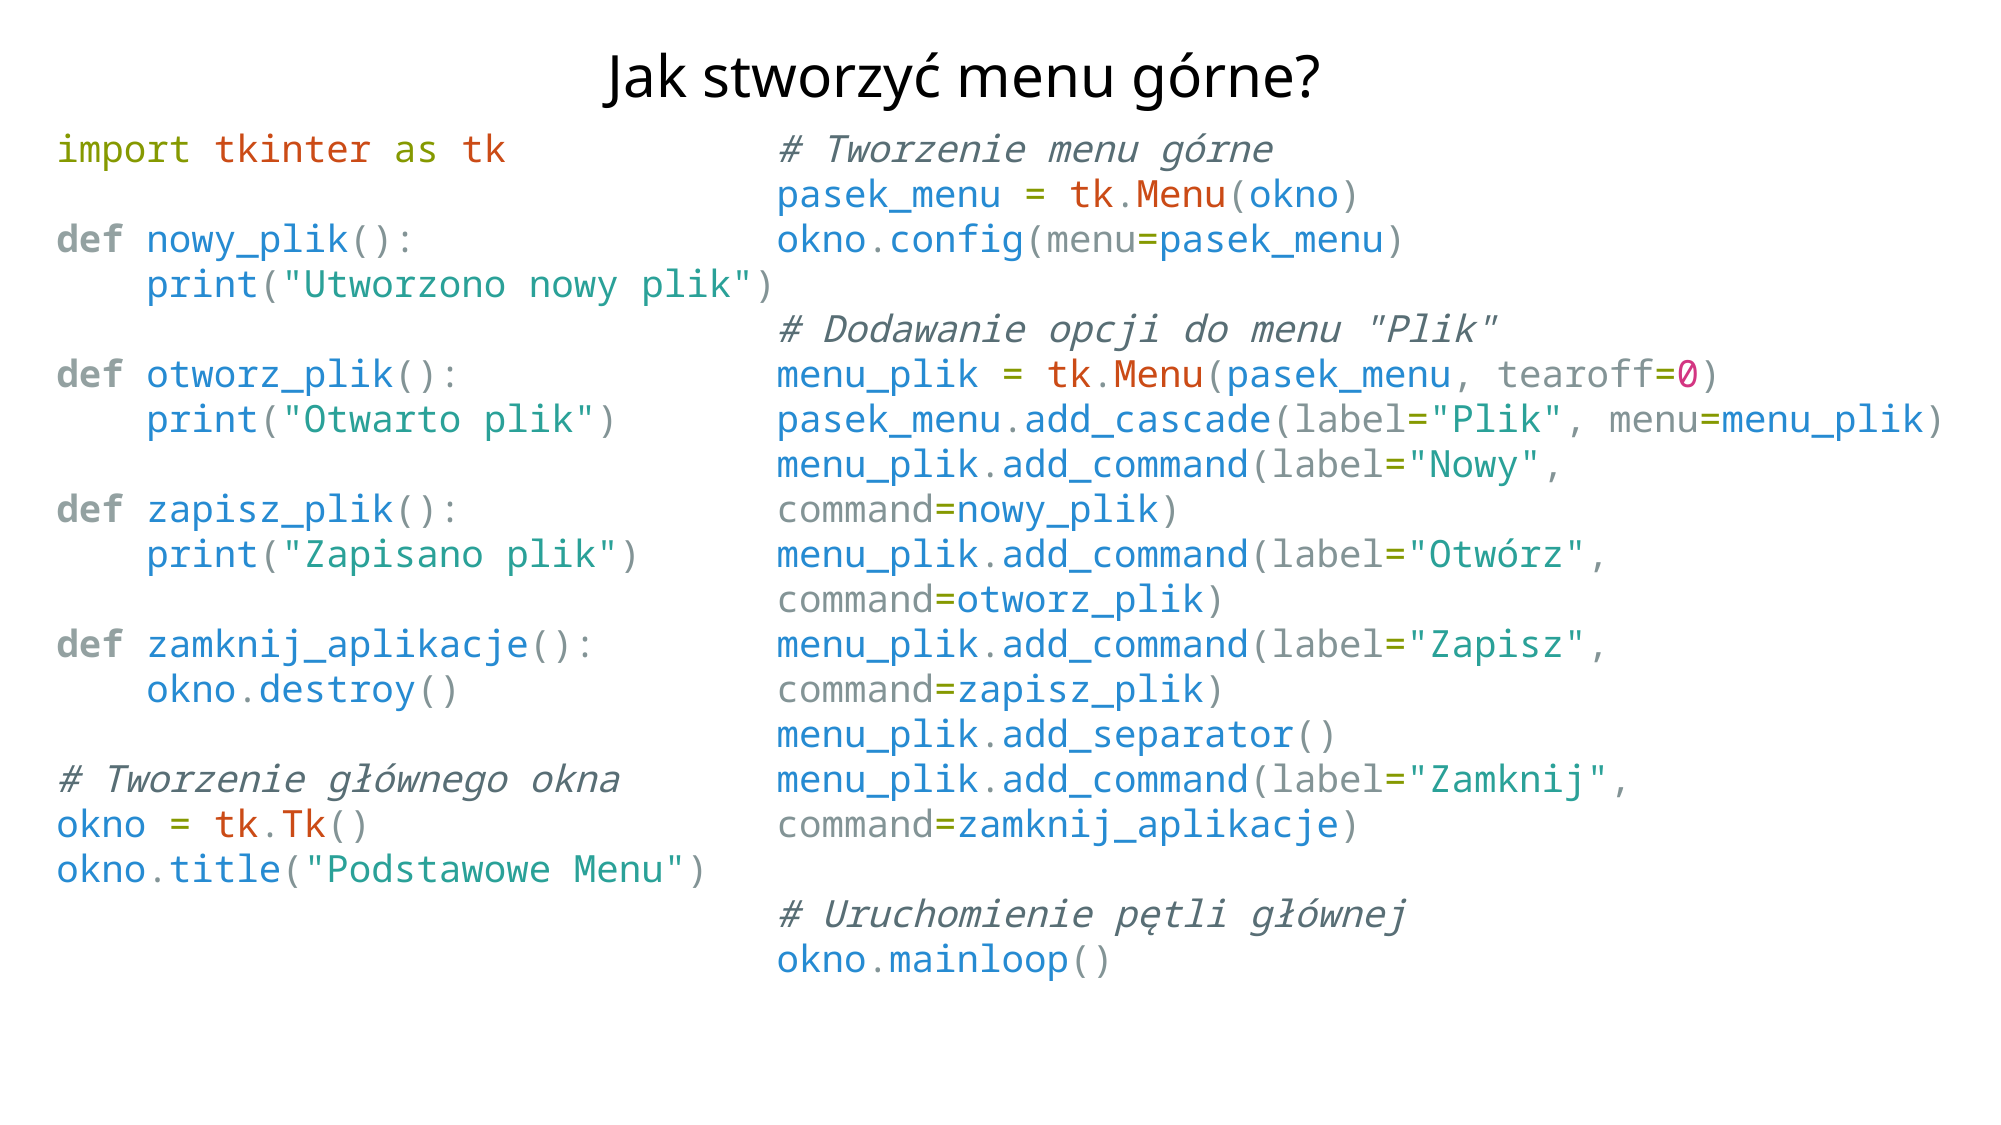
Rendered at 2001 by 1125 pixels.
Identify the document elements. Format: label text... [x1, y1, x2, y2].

text_box import tkinter as tk def nowy_plik(): print("Utworzono nowy plik") def otworz_plik(): print("Otwarto plik") def zapisz_plik(): print("Zapisano plik") def zamknij_aplikacje(): okno.destroy() # Tworzenie głównego okna okno = tk.Tk() okno.title("Podstawowe Menu") [41, 117, 1042, 988]
text_box # Tworzenie menu górne pasek_menu = tk.Menu(okno) okno.config(menu=pasek_menu) # Dodawanie opcji do menu "Plik" menu_plik = tk.Menu(pasek_menu, tearoff=0) pasek_menu.add_cascade(label="Plik", menu=menu_plik) menu_plik.add_command(label="Nowy", command=nowy_plik) menu_plik.add_command(label="Otwórz", command=otworz_plik) menu_plik.add_command(label="Zapisz", command=zapisz_plik) menu_plik.add_separator() menu_plik.add_command(label="Zamknij", command=zamknij_aplikacje) # Uruchomienie pętli głównej okno.mainloop() [1042, 117, 2000, 988]
title Jak stworzyć menu górne? [213, 39, 1714, 117]
